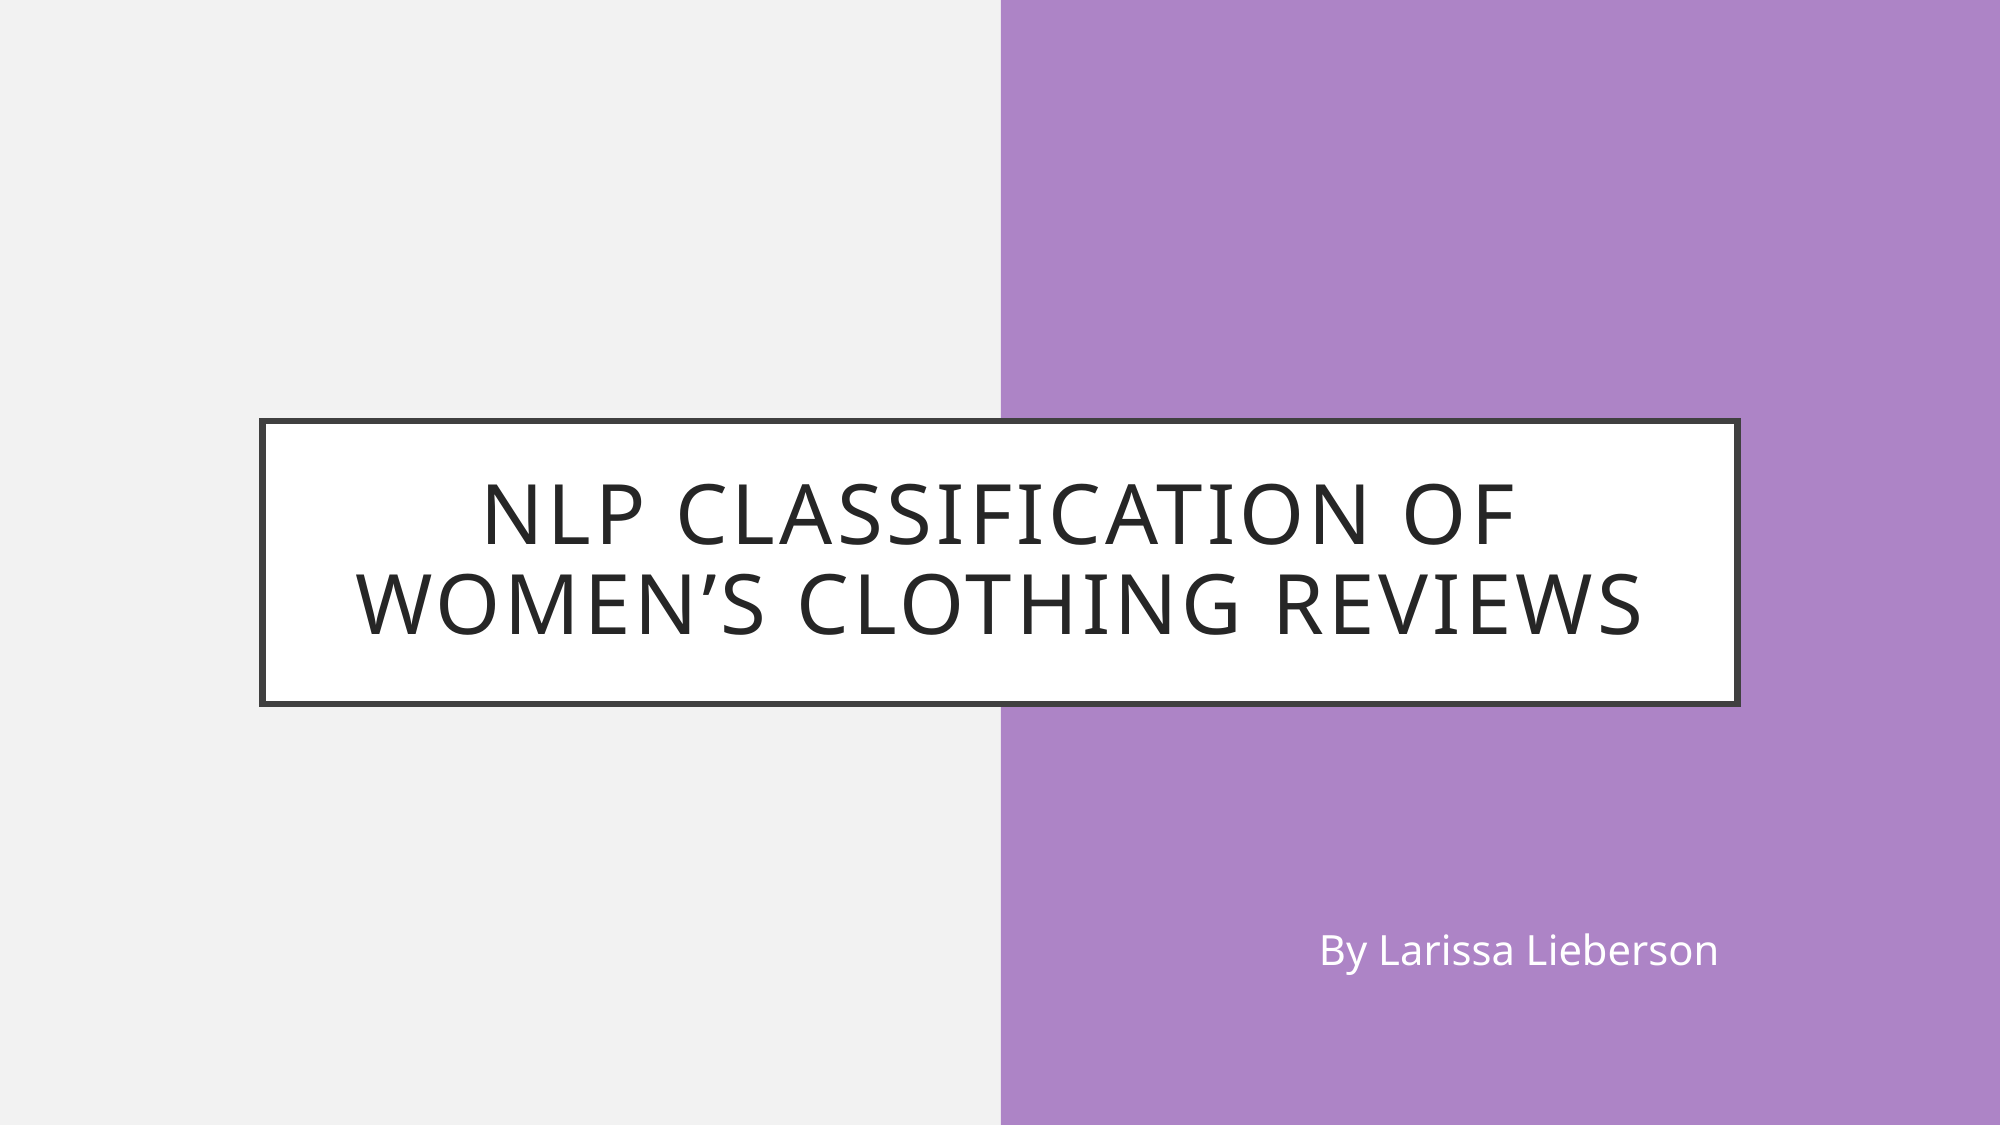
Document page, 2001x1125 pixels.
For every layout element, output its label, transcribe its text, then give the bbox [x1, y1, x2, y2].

subtitle By Larissa Lieberson [1079, 915, 1735, 1023]
title NLP classification of Women’s Clothing Reviews [259, 418, 1741, 707]
text_box [1000, 0, 2000, 1125]
